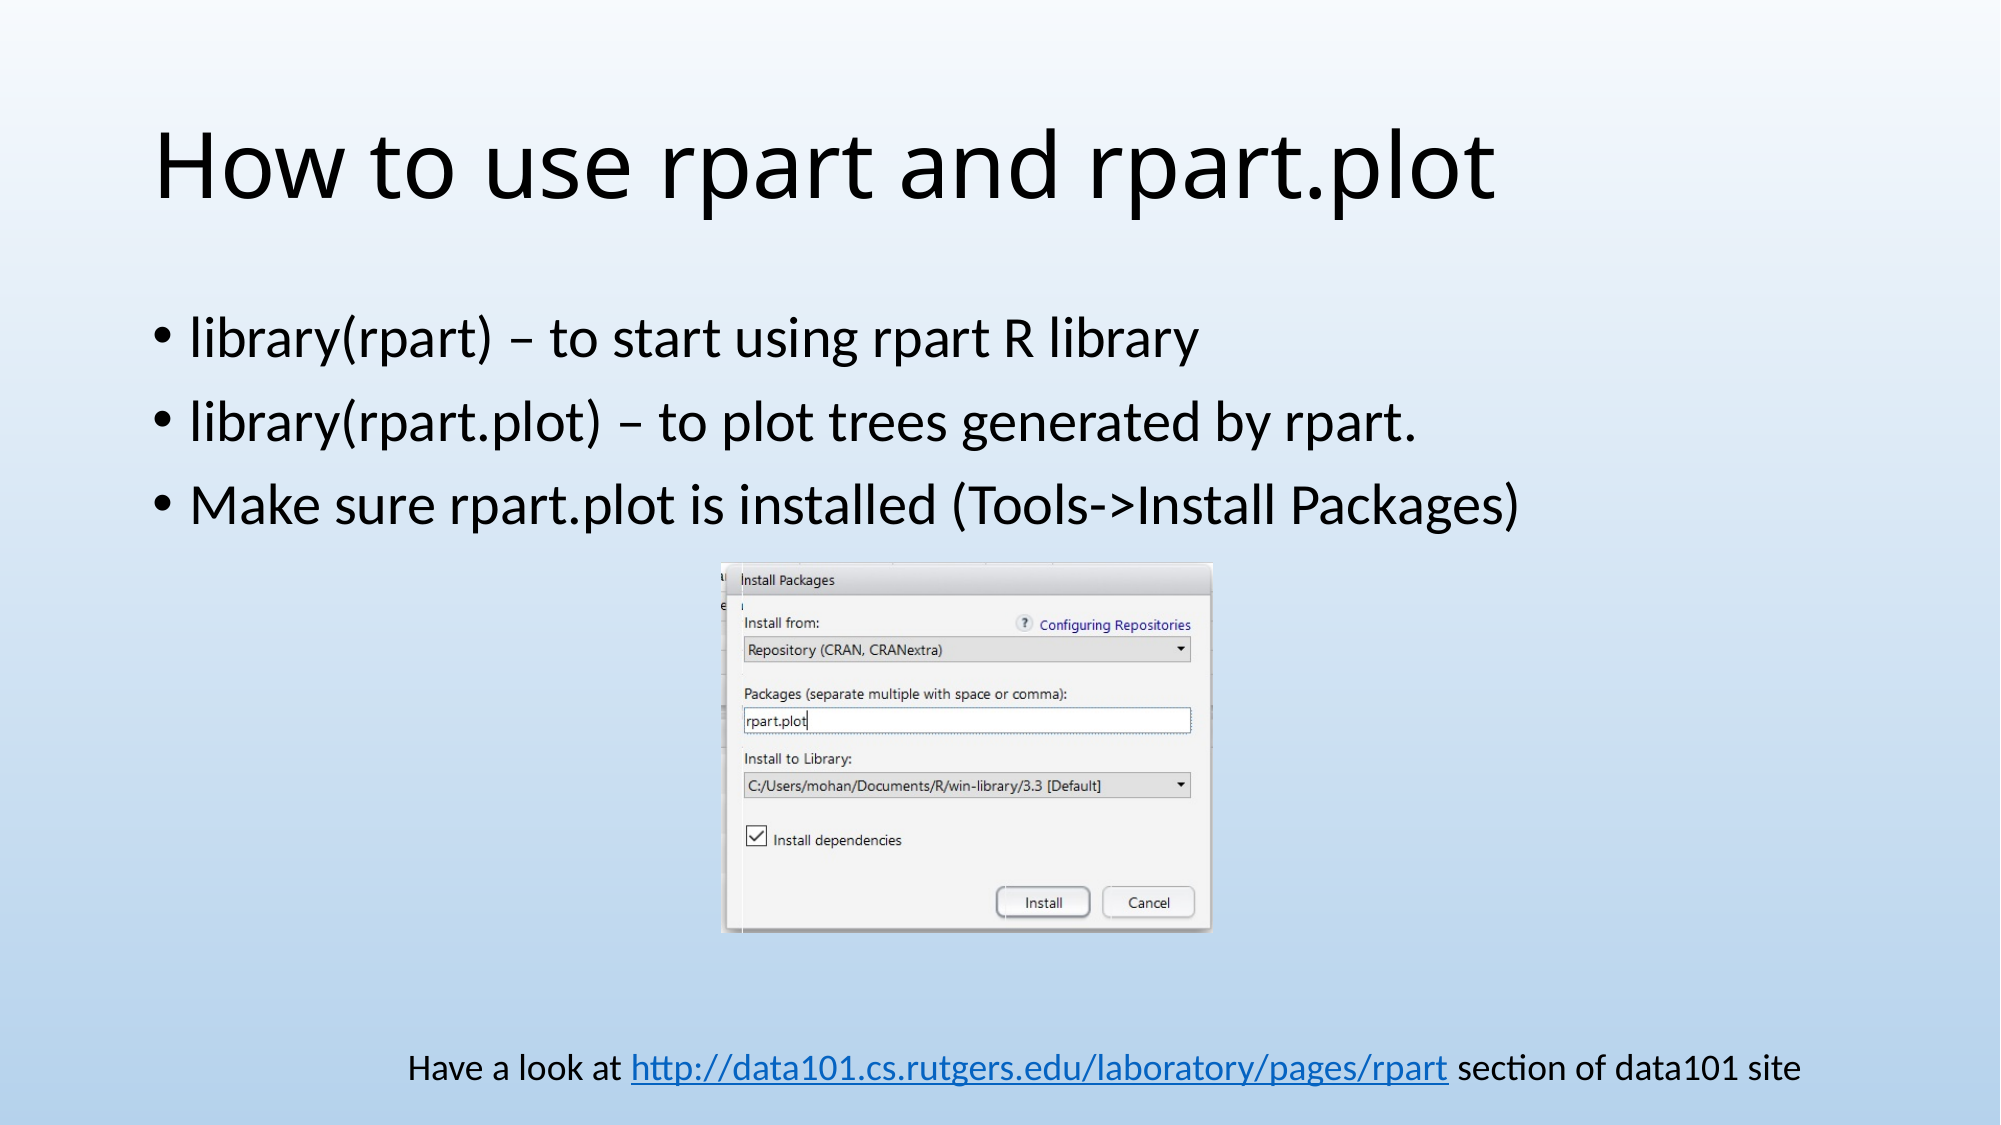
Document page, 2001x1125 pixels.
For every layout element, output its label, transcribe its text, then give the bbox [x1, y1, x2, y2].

list library(rpart) – to start using rpart R library library(rpart.plot) – to plot trees generated by rpart. Make sure rpart.plot is installed (Tools->Install Packages) [137, 299, 1863, 1014]
title How to use rpart and rpart.plot [137, 59, 1863, 278]
text_box Have a look at http://data101.cs.rutgers.edu/laboratory/pages/rpart section of data101 site [393, 1035, 1826, 1096]
picture [721, 562, 1213, 933]
